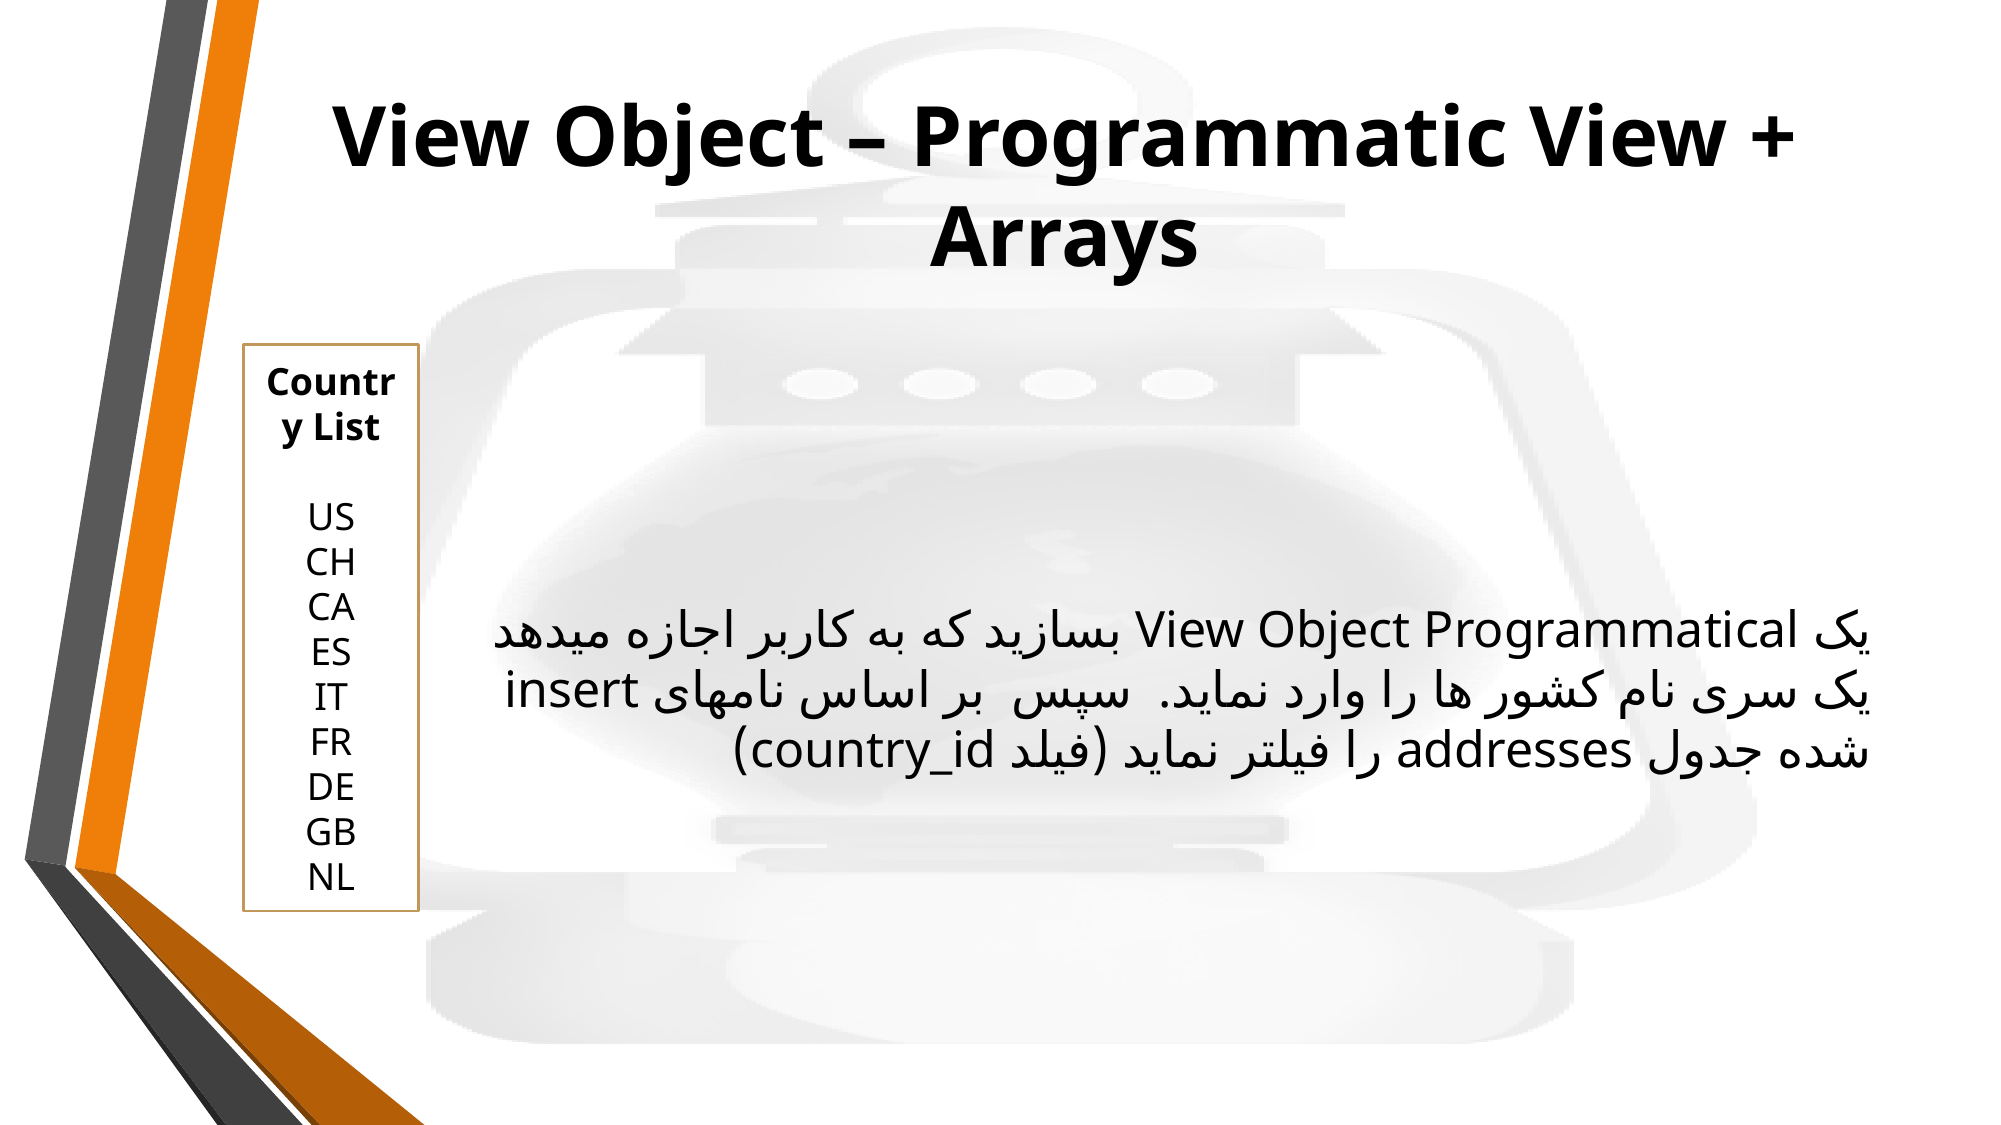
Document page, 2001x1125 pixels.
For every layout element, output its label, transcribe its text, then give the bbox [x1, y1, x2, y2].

list یک View Object Programmatical بسازید که به کاربر اجازه میدهد یک سری نام کشور ها را وارد نماید. سپس بر اساس نامهای insert شده جدول addresses را فیلتر نماید (فیلد country_id) [418, 279, 1887, 1095]
text_box Country List US CH CA ES IT FR DE GB NL [242, 343, 420, 912]
title View Object – Programmatic View + Arrays [243, 112, 1887, 253]
